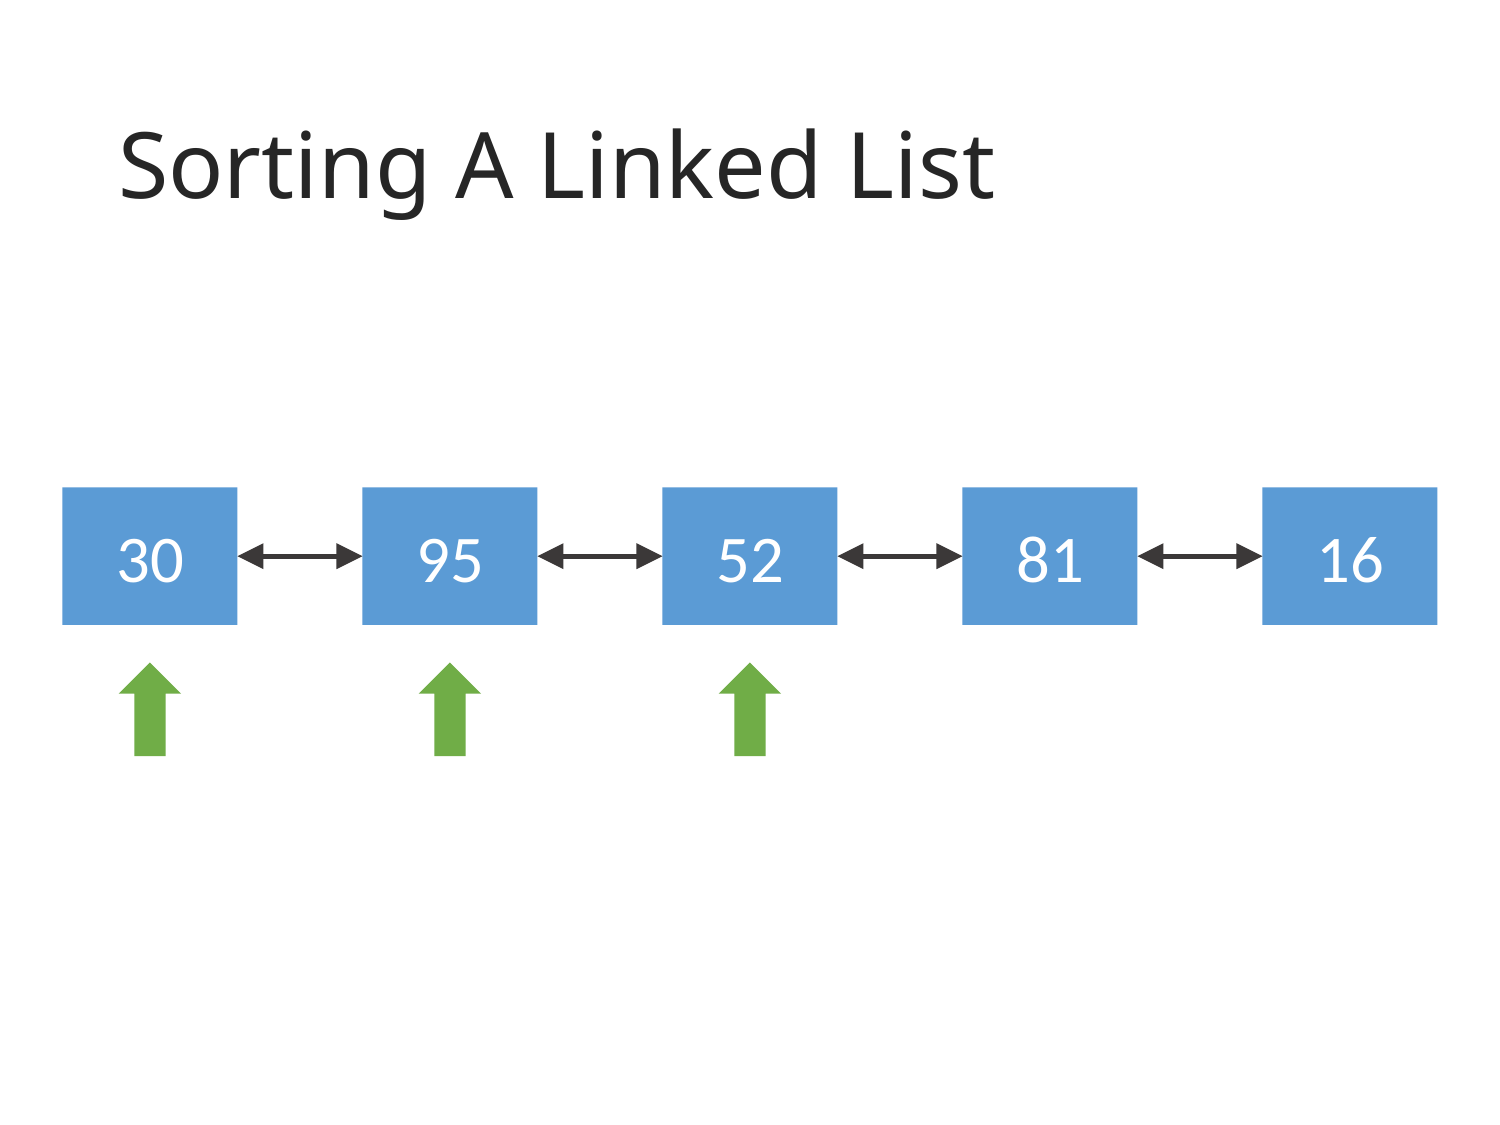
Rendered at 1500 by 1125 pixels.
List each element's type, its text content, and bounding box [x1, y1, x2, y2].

text_box [116, 661, 184, 758]
text_box 95 [361, 486, 538, 626]
text_box 16 [1261, 486, 1438, 626]
text_box [416, 661, 484, 758]
text_box 81 [961, 486, 1138, 626]
text_box 30 [61, 486, 238, 626]
title Sorting A Linked List [103, 59, 1397, 278]
text_box 52 [661, 486, 838, 626]
text_box [716, 661, 784, 758]
